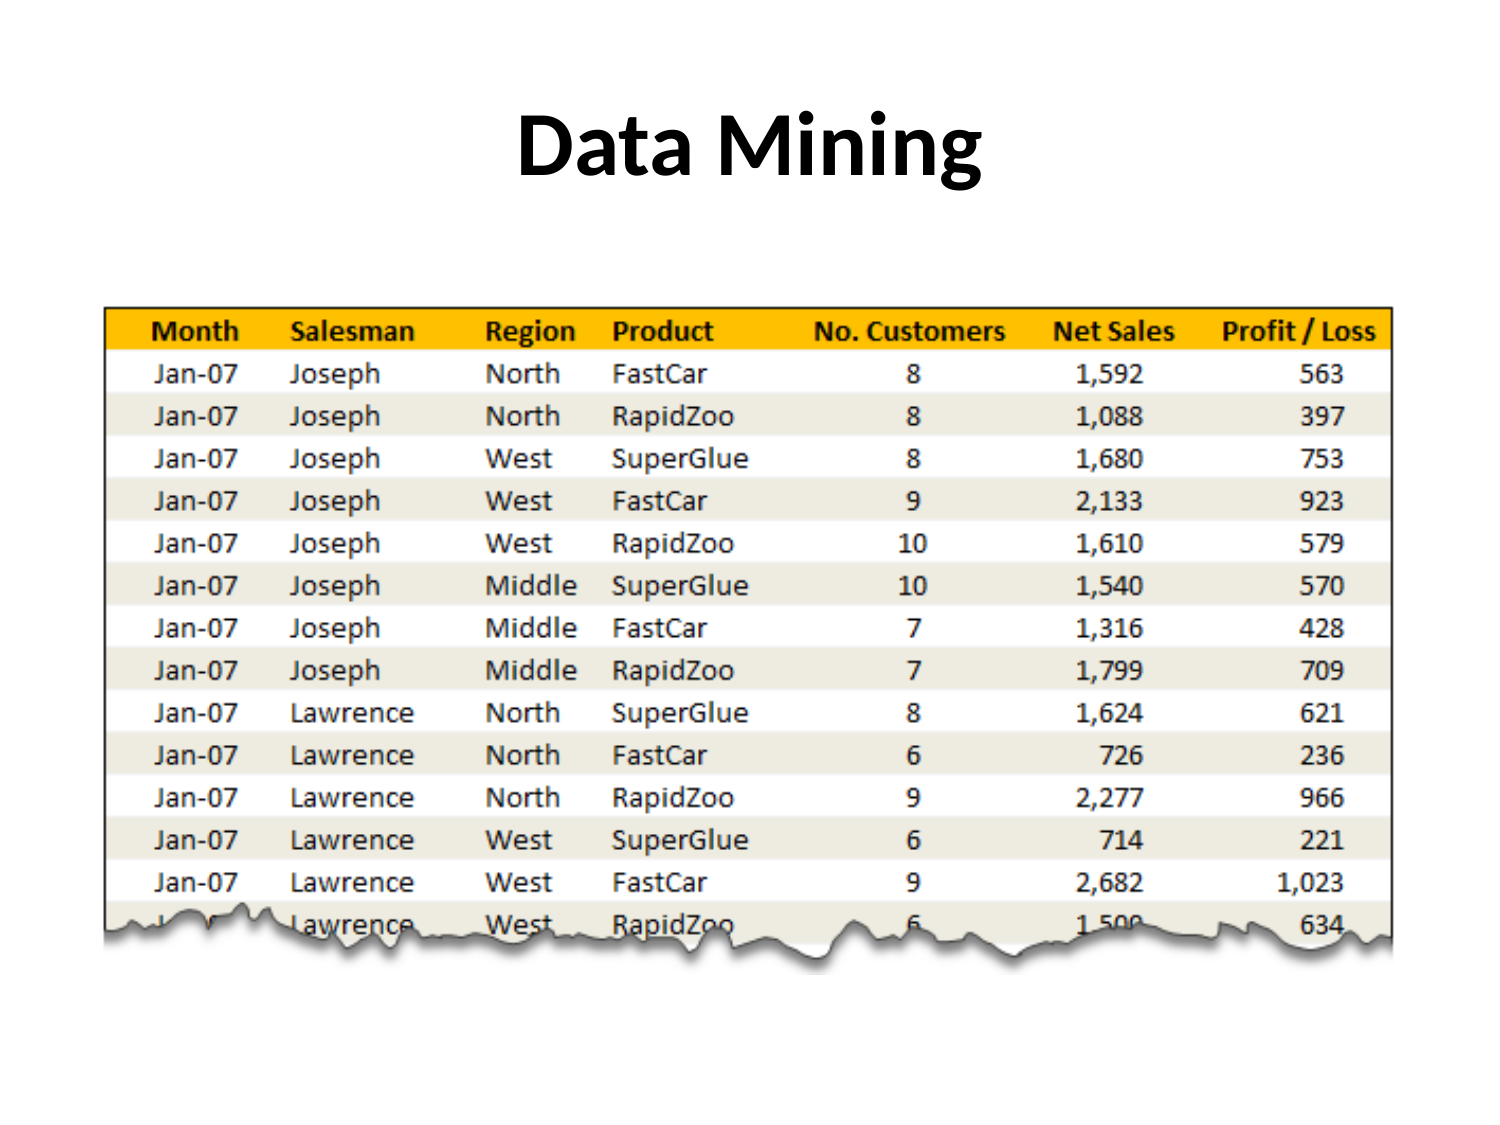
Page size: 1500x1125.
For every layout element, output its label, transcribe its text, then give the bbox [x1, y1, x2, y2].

picture [97, 299, 1402, 976]
title Data Mining [75, 45, 1425, 233]
